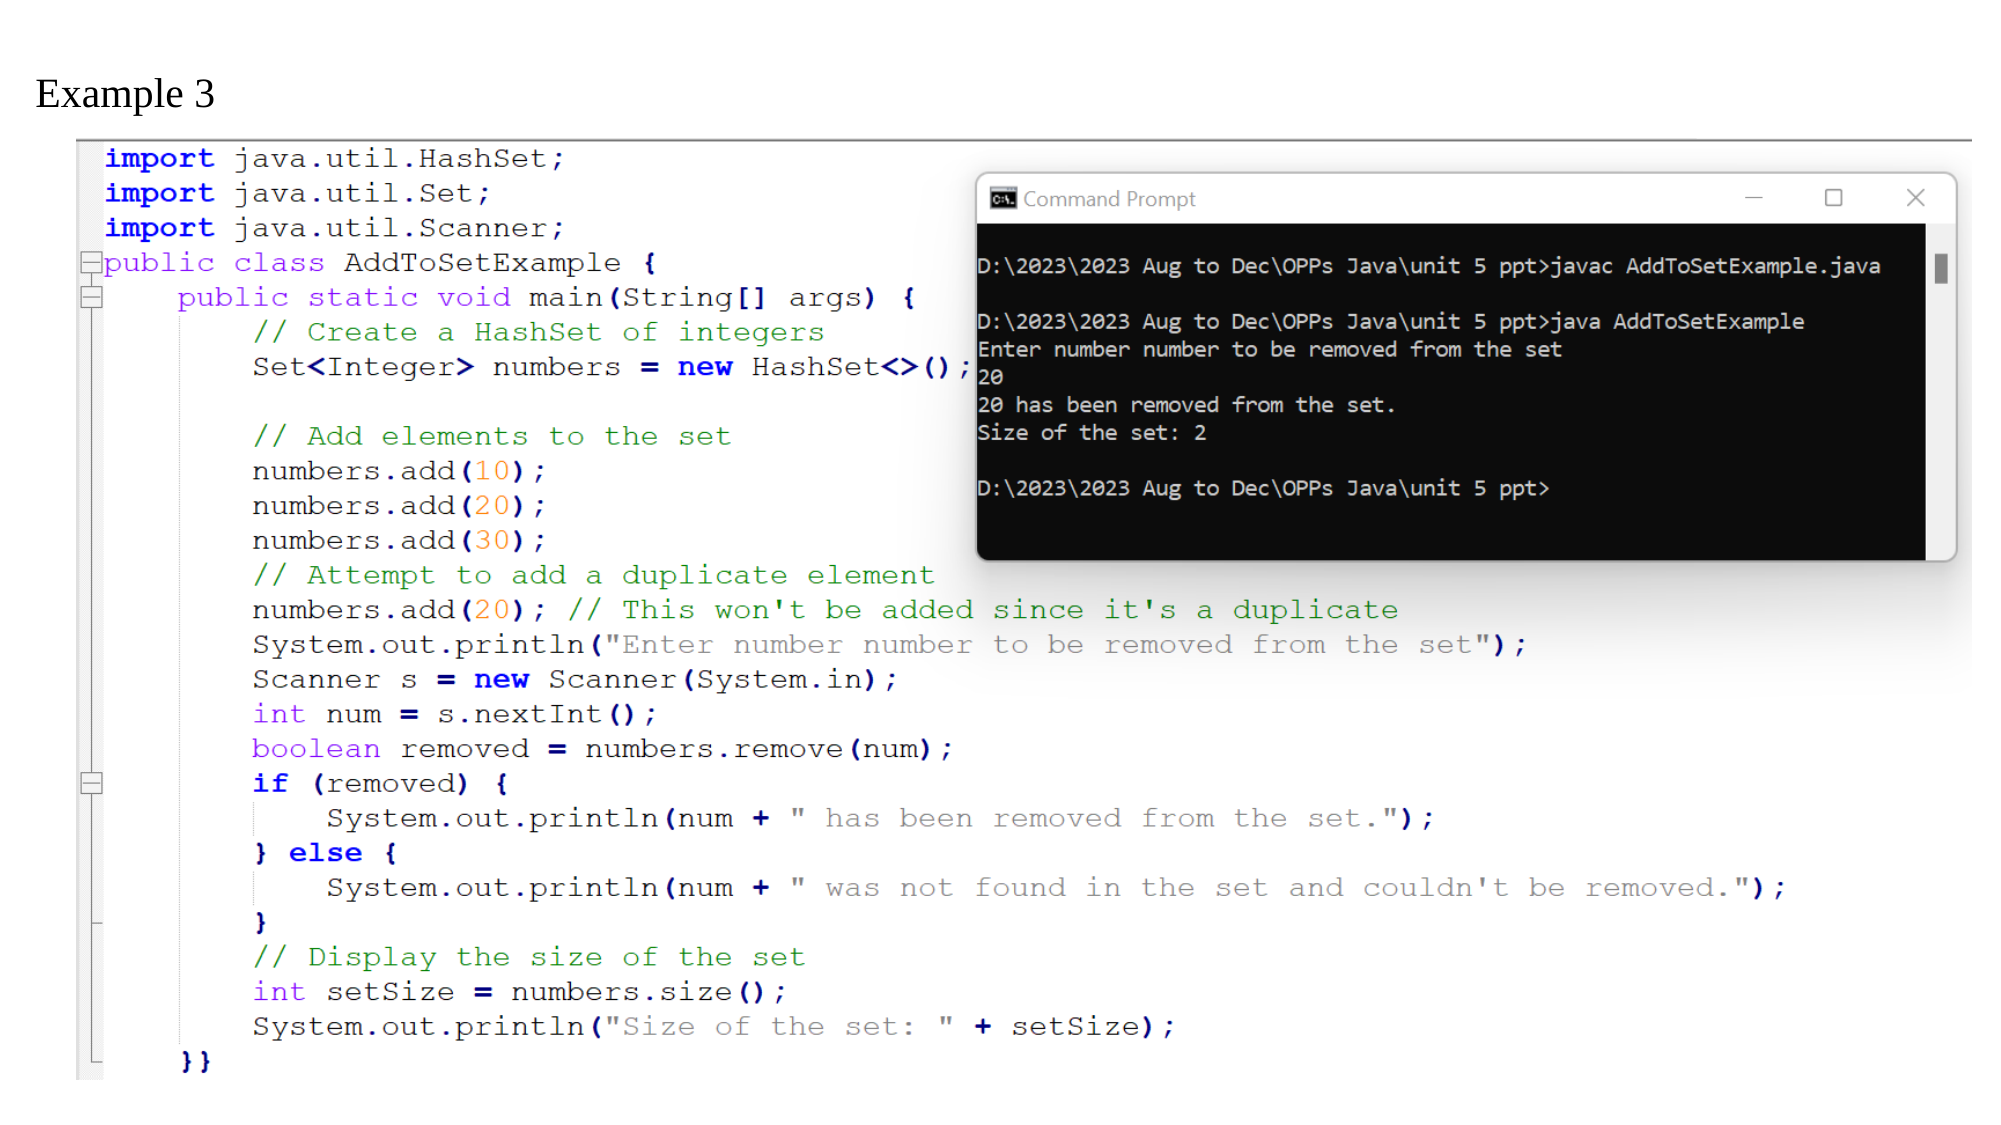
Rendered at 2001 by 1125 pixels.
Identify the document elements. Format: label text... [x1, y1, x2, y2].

text_box Example 3 [20, 58, 231, 124]
picture [76, 138, 1972, 1080]
